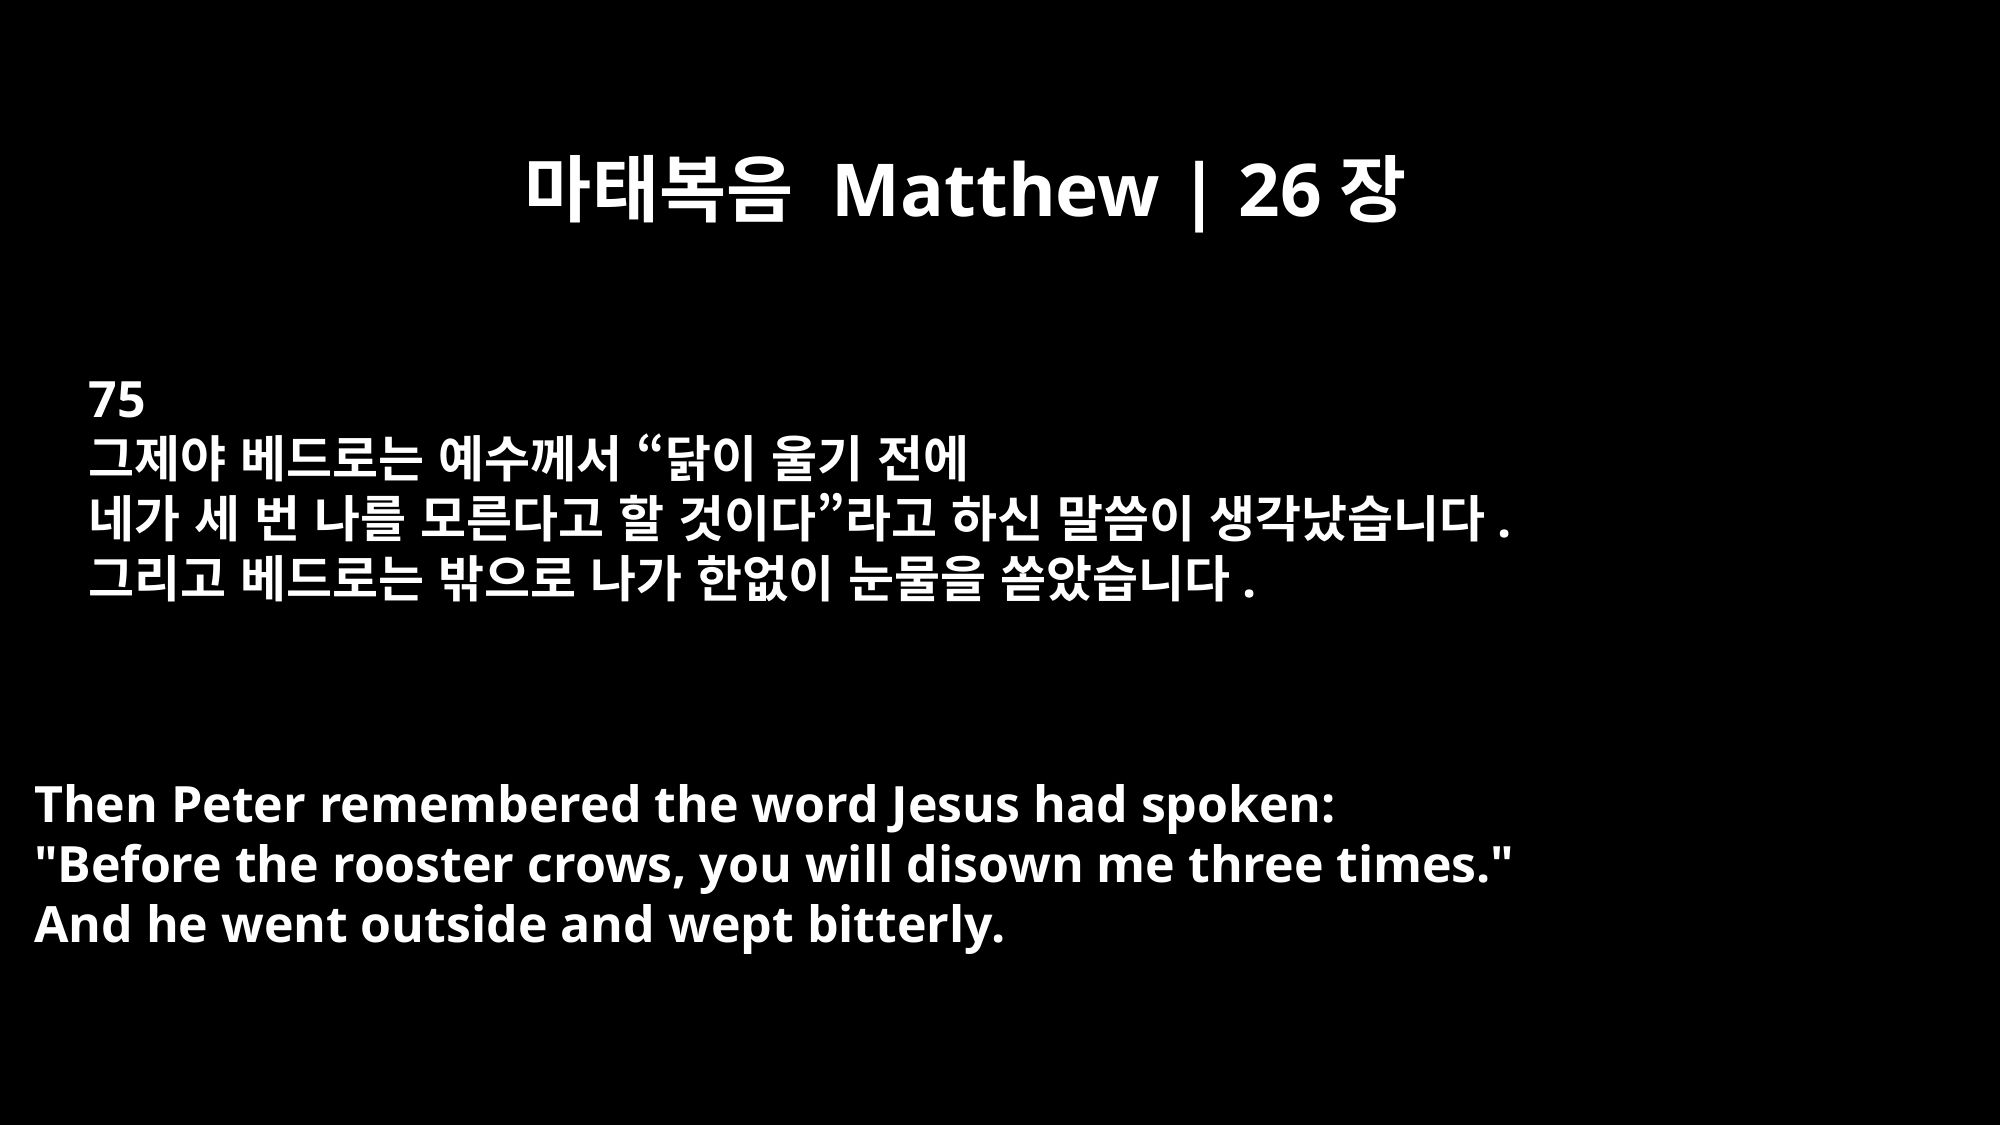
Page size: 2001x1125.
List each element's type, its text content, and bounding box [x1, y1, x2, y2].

text_box Then Peter remembered the word Jesus had spoken: "Before the rooster crows, you will disown me three times." And he went outside and wept bitterly. [19, 764, 1530, 960]
text_box 75 그제야 베드로는 예수께서 “닭이 울기 전에 네가 세 번 나를 모른다고 할 것이다”라고 하신 말씀이 생각났습니다. 그리고 베드로는 밖으로 나가 한없이 눈물을 쏟았습니다. [74, 359, 1527, 615]
text_box 마태복음 Matthew | 26장 [510, 136, 1422, 239]
